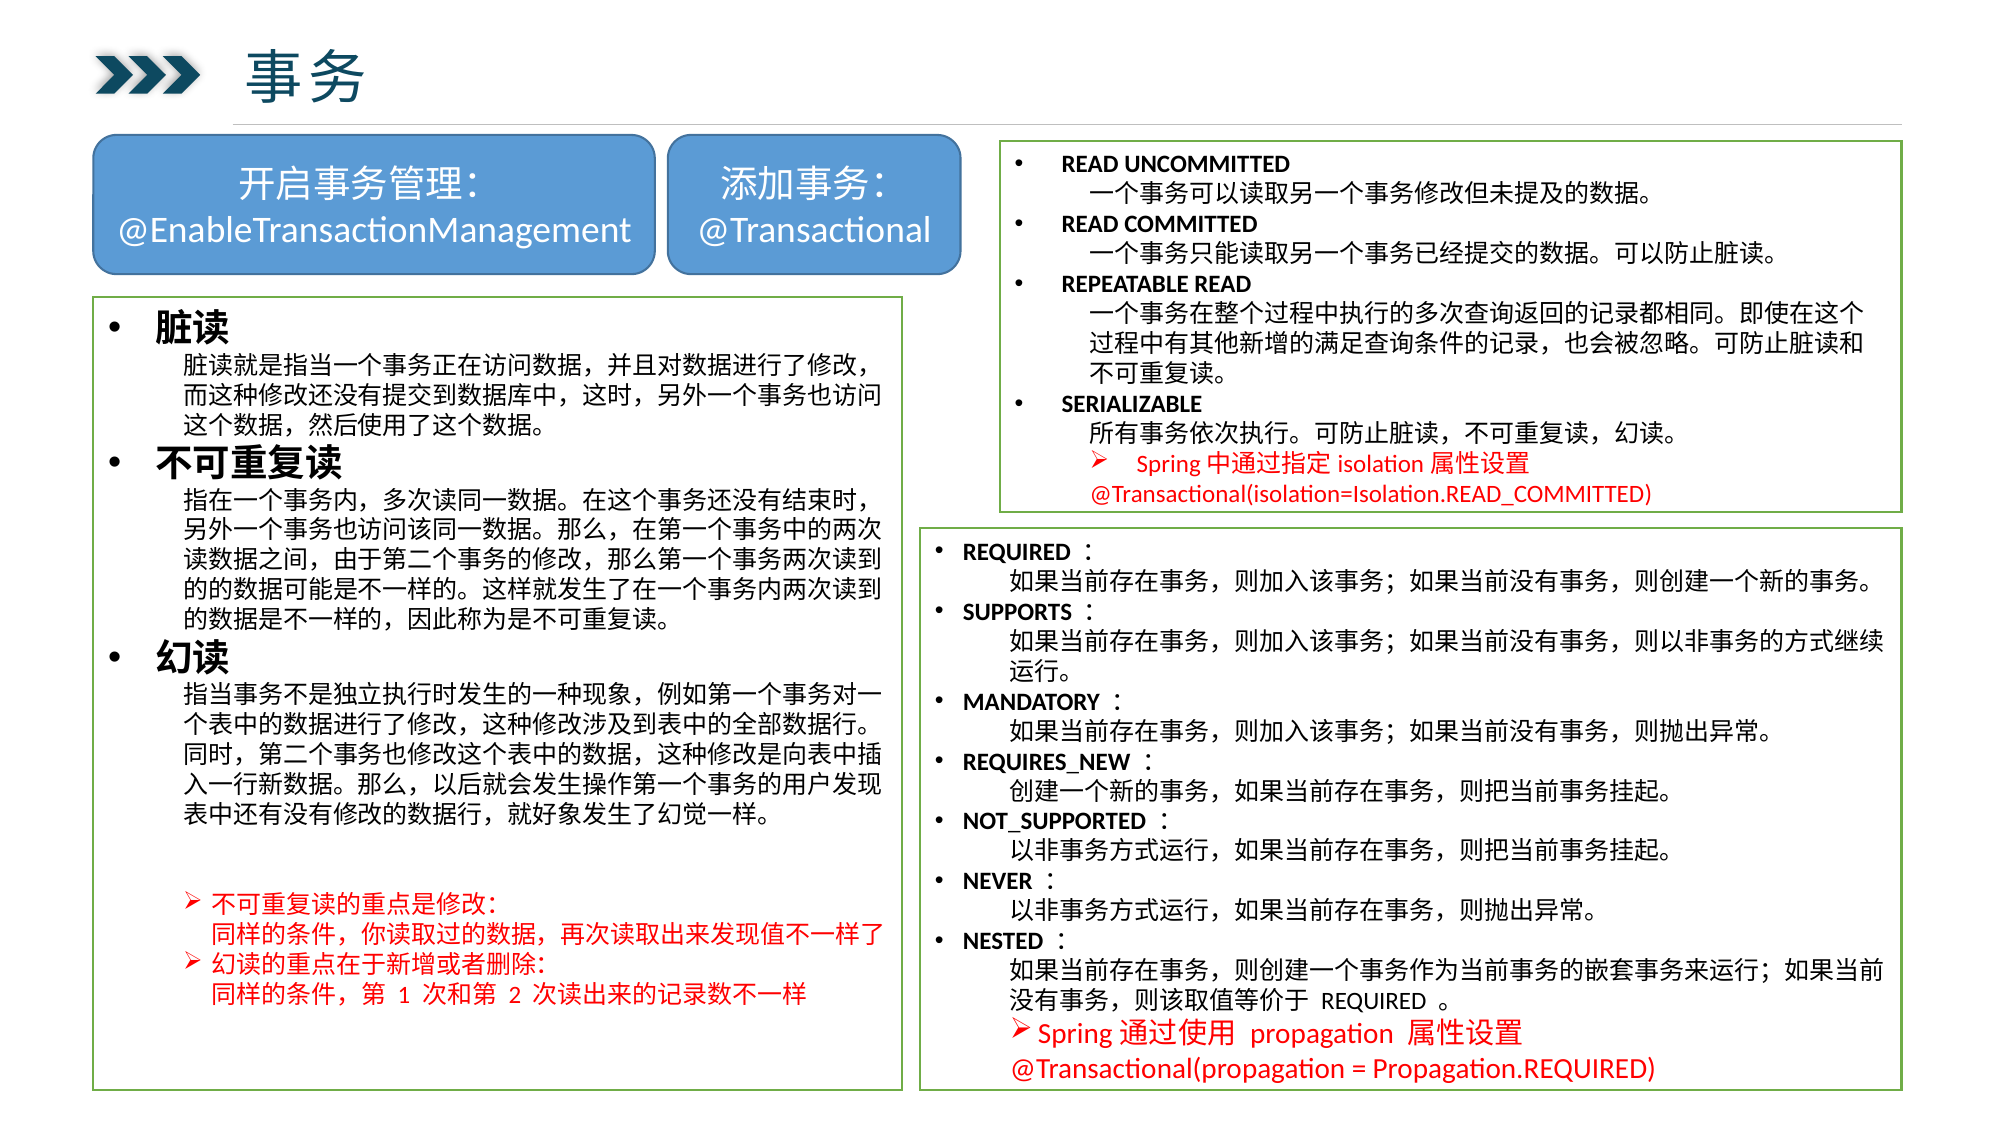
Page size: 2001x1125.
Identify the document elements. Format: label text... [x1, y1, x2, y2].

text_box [95, 56, 201, 94]
text_box 事务 [232, 34, 1104, 117]
text_box REQUIRED ： 如果当前存在事务，则加入该事务；如果当前没有事务，则创建一个新的事务。 SUPPORTS ： 如果当前存在事务，则加入该事务；如果当前没有事务，则以非事务的方式继续运行。 MANDATORY ： 如果当前存在事务，则加入该事务；如果当前没有事务，则抛出异常。 REQUIRES_NEW ： 创建一个新的事务，如果当前存在事务，则把当前事务挂起。 NOT_SUPPORTED ： 以非事务方式运行，如果当前存在事务，则把当前事务挂起。 NEVER ： 以非事务方式运行，如果当前存在事务，则抛出异常。 NESTED ： 如果当前存在事务，则创建一个事务作为当前事务的嵌套事务来运行；如果当前没有事务，则该取值等价于 REQUIRED 。 Spring通过使用 propagation 属性设置 @Transactional(propagation = Propagation.REQUIRED) [919, 527, 1903, 1091]
text_box READ UNCOMMITTED 一个事务可以读取另一个事务修改但未提及的数据。 READ COMMITTED 一个事务只能读取另一个事务已经提交的数据。可以防止脏读。 REPEATABLE READ 一个事务在整个过程中执行的多次查询返回的记录都相同。即使在这个过程中有其他新增的满足查询条件的记录，也会被忽略。可防止脏读和不可重复读。 SERIALIZABLE 所有事务依次执行。可防止脏读，不可重复读，幻读。 Spring中通过指定isolation属性设置 @Transactional(isolation=Isolation.READ_COMMITTED) [999, 140, 1903, 513]
text_box 脏读 脏读就是指当一个事务正在访问数据，并且对数据进行了修改，而这种修改还没有提交到数据库中，这时，另外一个事务也访问这个数据，然后使用了这个数据。 不可重复读 指在一个事务内，多次读同一数据。在这个事务还没有结束时，另外一个事务也访问该同一数据。那么，在第一个事务中的两次读数据之间，由于第二个事务的修改，那么第一个事务两次读到的的数据可能是不一样的。这样就发生了在一个事务内两次读到的数据是不一样的，因此称为是不可重复读。 幻读 指当事务不是独立执行时发生的一种现象，例如第一个事务对一个表中的数据进行了修改，这种修改涉及到表中的全部数据行。同时，第二个事务也修改这个表中的数据，这种修改是向表中插入一行新数据。那么，以后就会发生操作第一个事务的用户发现表中还有没有修改的数据行，就好象发生了幻觉一样。 不可重复读的重点是修改： 同样的条件，你读取过的数据，再次读取出来发现值不一样了 幻读的重点在于新增或者删除： 同样的条件，第 1 次和第 2 次读出来的记录数不一样 [92, 296, 903, 1091]
text_box 开启事务管理：@EnableTransactionManagement [92, 133, 656, 276]
text_box 添加事务： @Transactional [666, 133, 962, 276]
